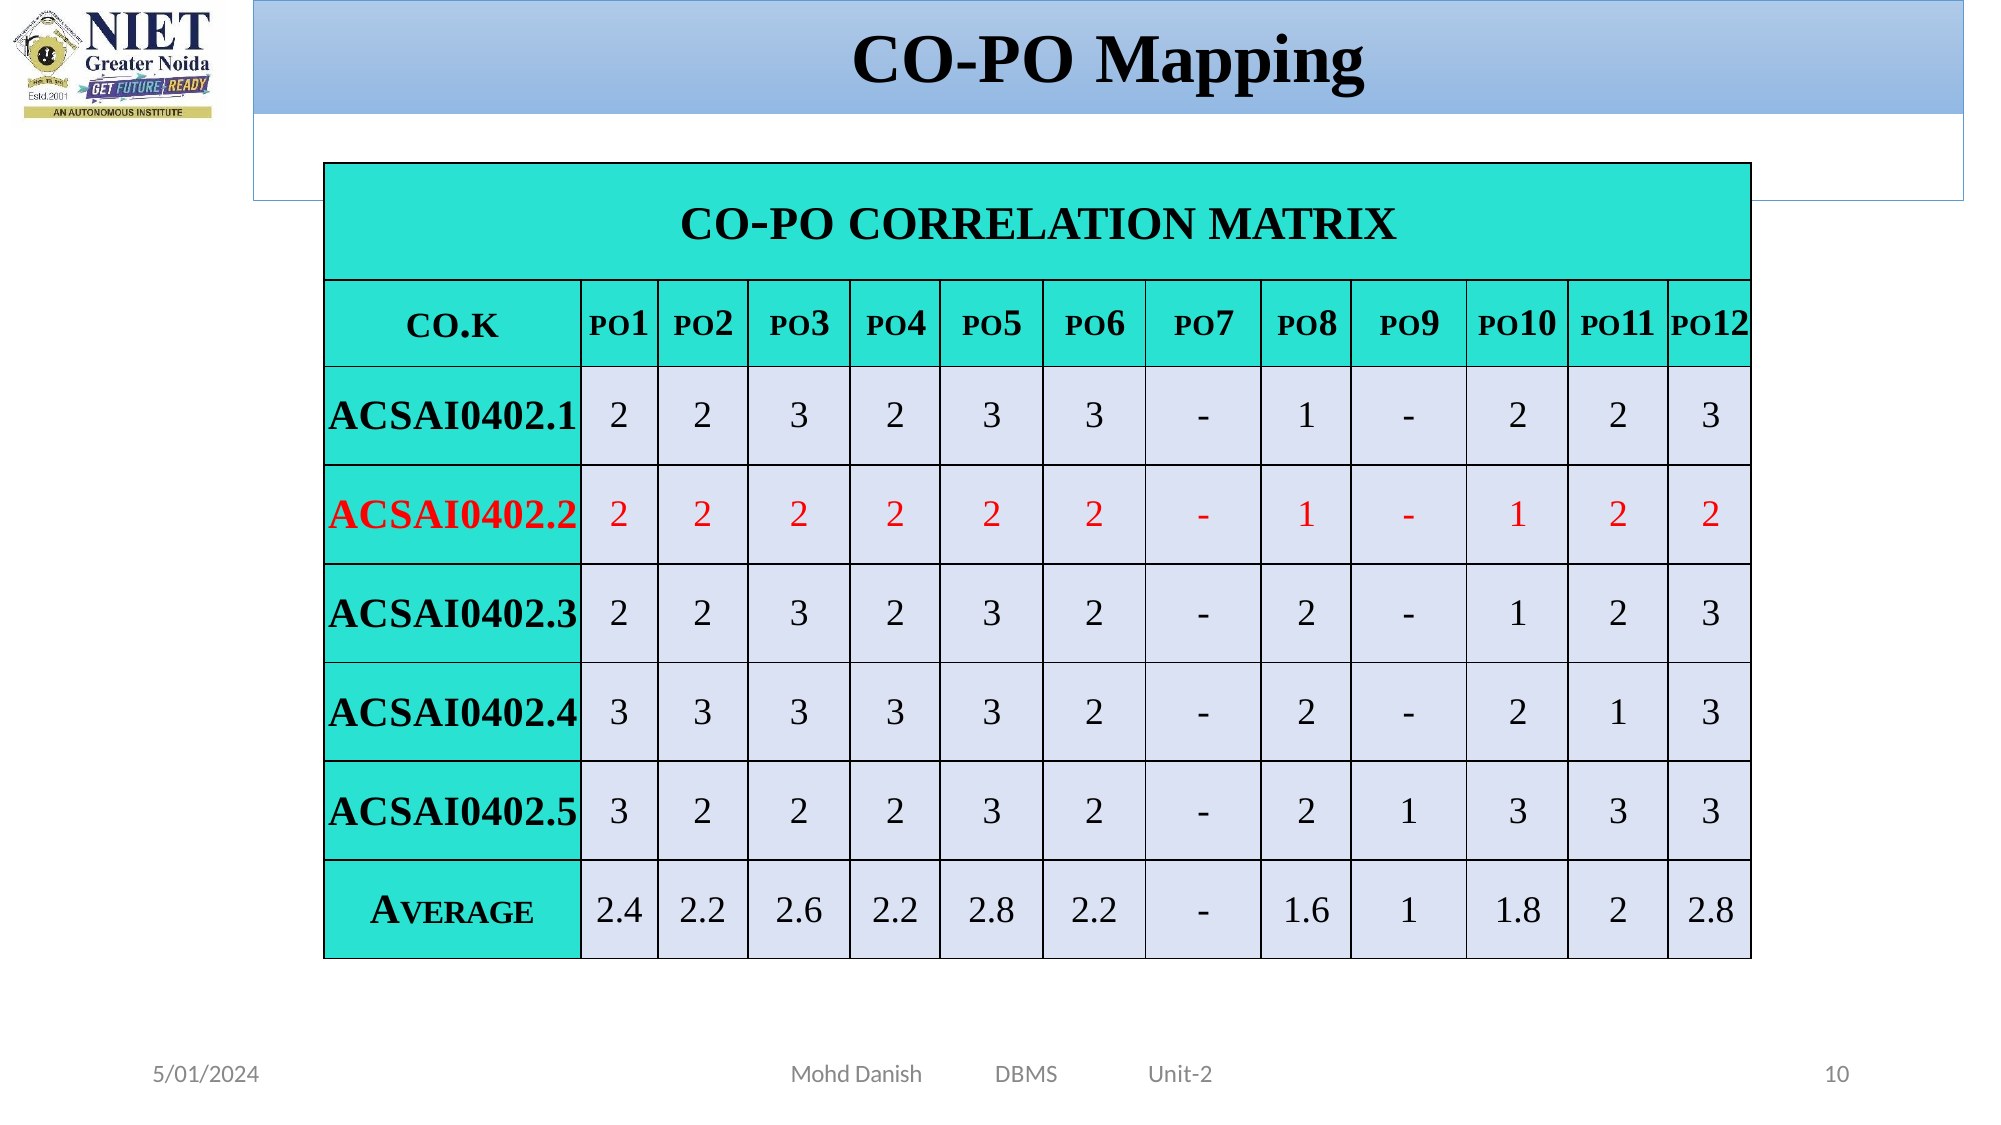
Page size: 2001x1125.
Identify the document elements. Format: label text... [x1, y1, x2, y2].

table_cell 2 [659, 565, 747, 662]
table_cell 1 [1262, 466, 1350, 563]
table_cell 1 [1352, 762, 1466, 859]
table_cell 2.2 [851, 861, 939, 958]
table_cell 1.6 [1262, 861, 1350, 958]
table_cell 3 [582, 663, 657, 760]
table_cell 2.6 [749, 861, 849, 958]
table_cell PO11 [1569, 281, 1667, 366]
table_cell PO12 [1669, 281, 1750, 366]
picture [253, 0, 1964, 114]
table_cell 1 [1467, 466, 1567, 563]
text_box DBMS [993, 1061, 1059, 1088]
text_box 10 [1817, 1061, 1856, 1088]
table_cell ACSAI0402.1 [325, 367, 580, 464]
table_cell ACSAI0402.2 [325, 466, 580, 563]
table_cell - [1352, 663, 1466, 760]
table_cell - [1146, 565, 1260, 662]
table_header CO-PO CORRELATION MATRIX [325, 164, 1750, 279]
table_cell - [1352, 565, 1466, 662]
table_cell PO10 [1467, 281, 1567, 366]
text_box Unit-2 [1145, 1061, 1214, 1088]
table_cell 3 [1669, 663, 1750, 760]
table_cell 2 [1569, 565, 1667, 662]
table_cell - [1146, 762, 1260, 859]
table_cell 2 [851, 466, 939, 563]
table_cell 2 [1569, 861, 1667, 958]
table_cell 2.8 [941, 861, 1042, 958]
table_cell ACSAI0402.4 [325, 663, 580, 760]
table_cell 2 [582, 466, 657, 563]
table_cell 2 [582, 367, 657, 464]
table_cell PO8 [1262, 281, 1350, 366]
table_cell 2 [1569, 466, 1667, 563]
table_cell 3 [941, 367, 1042, 464]
table_cell 1 [1352, 861, 1466, 958]
table_cell PO1 [582, 281, 657, 366]
table_cell PO3 [749, 281, 849, 366]
table_cell 2 [1467, 663, 1567, 760]
table_cell 3 [749, 565, 849, 662]
table_cell 2 [749, 762, 849, 859]
table_cell PO2 [659, 281, 747, 366]
table_cell AVERAGE [325, 861, 580, 958]
table_cell 2 [1044, 663, 1145, 760]
table_cell - [1146, 466, 1260, 563]
table_cell PO7 [1146, 281, 1260, 366]
table_cell 1 [1262, 367, 1350, 464]
table_cell - [1146, 861, 1260, 958]
table_cell 3 [1569, 762, 1667, 859]
table_cell PO6 [1044, 281, 1145, 366]
table_cell 2 [851, 367, 939, 464]
table_cell 2 [1044, 565, 1145, 662]
table_cell 2.2 [1044, 861, 1145, 958]
table_cell 3 [582, 762, 657, 859]
table_cell 2 [1044, 466, 1145, 563]
table_cell - [1146, 367, 1260, 464]
table_cell 2 [659, 762, 747, 859]
table_cell PO9 [1352, 281, 1466, 366]
table_cell 3 [1669, 367, 1750, 464]
table_cell 2 [1262, 663, 1350, 760]
table_cell 1.8 [1467, 861, 1567, 958]
table_cell - [1352, 466, 1466, 563]
text_box Mohd Danish [788, 1061, 933, 1088]
table_cell 3 [941, 762, 1042, 859]
table_cell 3 [1467, 762, 1567, 859]
table_cell 2.2 [659, 861, 747, 958]
table_cell 2 [1044, 762, 1145, 859]
table_cell 3 [941, 565, 1042, 662]
table_cell CO.K [325, 281, 580, 366]
table_cell 2 [941, 466, 1042, 563]
table_cell 3 [851, 663, 939, 760]
picture [10, 0, 226, 129]
table_cell ACSAI0402.5 [325, 762, 580, 859]
table_cell 2 [1262, 565, 1350, 662]
table_cell PO5 [941, 281, 1042, 366]
title CO-PO Mapping [253, 122, 1964, 201]
table_cell 1 [1569, 663, 1667, 760]
table_cell 2 [582, 565, 657, 662]
footer 5/01/2024 [150, 1061, 262, 1125]
table_cell 2 [851, 762, 939, 859]
table_cell 3 [749, 367, 849, 464]
table_cell 3 [749, 663, 849, 760]
table_cell 2 [1467, 367, 1567, 464]
table_cell 2 [659, 367, 747, 464]
table_cell 2 [851, 565, 939, 662]
table_cell - [1146, 663, 1260, 760]
table_cell 2 [659, 466, 747, 563]
table_cell - [1352, 367, 1466, 464]
table_cell 2 [1569, 367, 1667, 464]
table_cell 2 [1669, 466, 1750, 563]
table_cell 3 [941, 663, 1042, 760]
table_cell ACSAI0402.3 [325, 565, 580, 662]
table_cell 3 [1669, 565, 1750, 662]
table_cell 2 [1262, 762, 1350, 859]
table_cell 3 [1669, 762, 1750, 859]
table_cell 1 [1467, 565, 1567, 662]
table_cell 2.8 [1669, 861, 1750, 958]
table_cell 2 [749, 466, 849, 563]
table_cell 3 [659, 663, 747, 760]
table_cell 2.4 [582, 861, 657, 958]
table_cell 3 [1044, 367, 1145, 464]
table_cell PO4 [851, 281, 939, 366]
